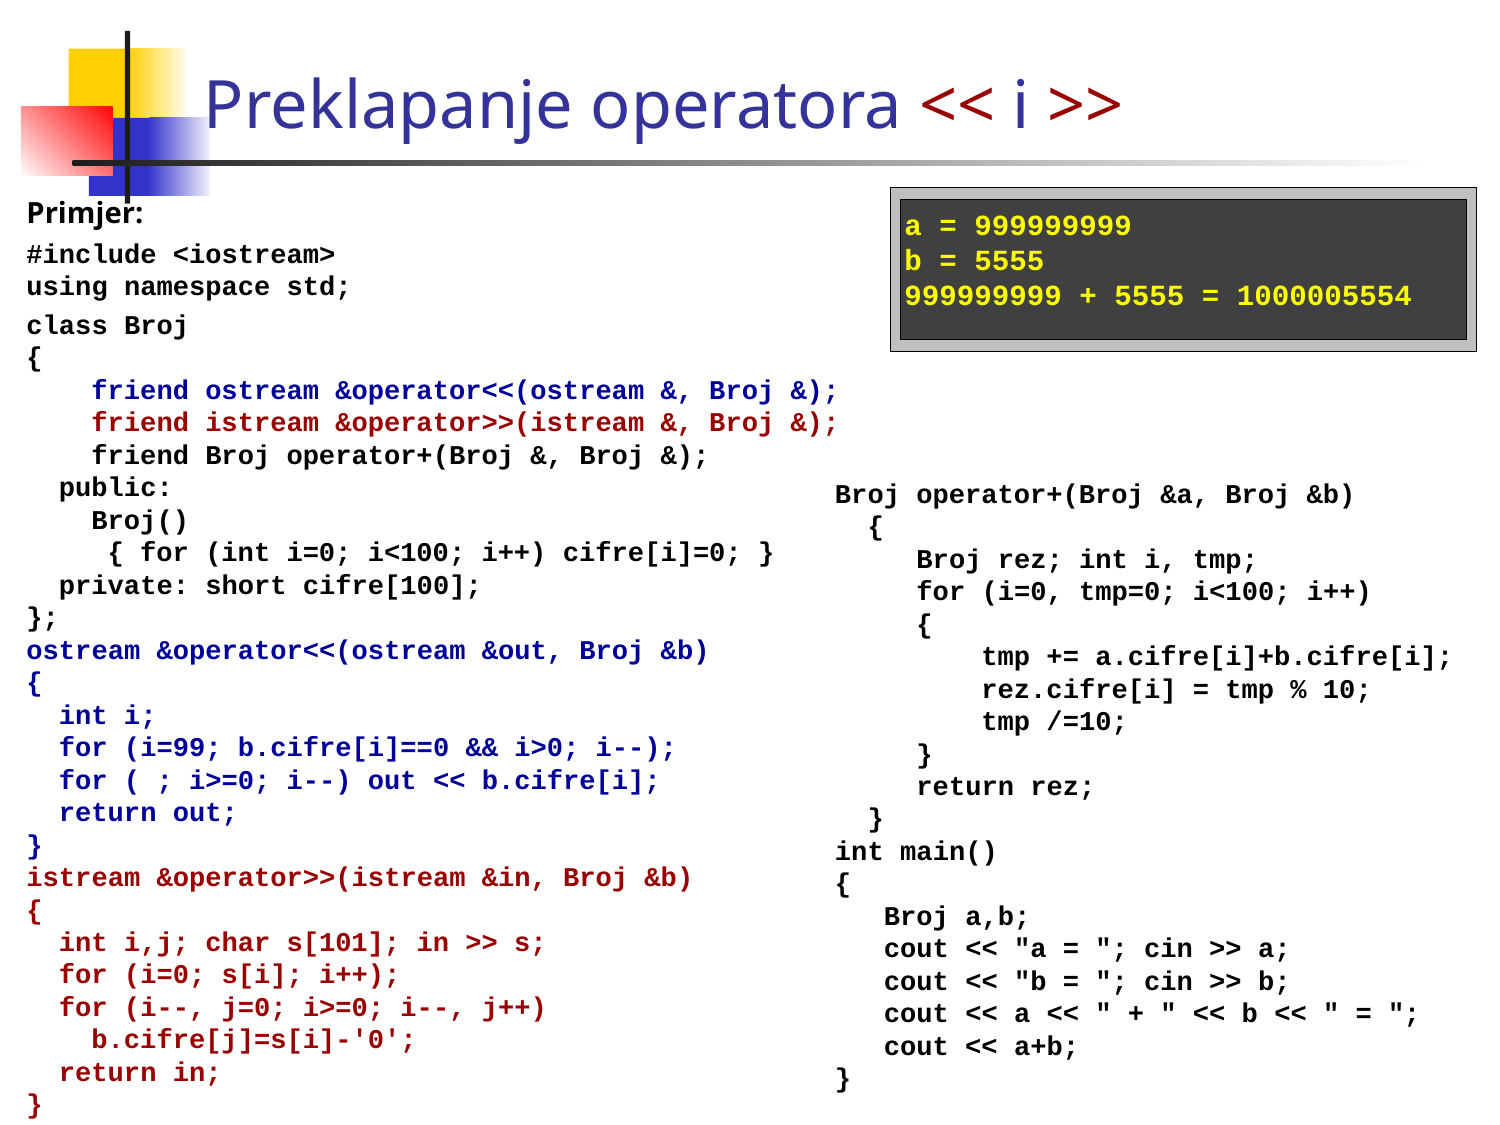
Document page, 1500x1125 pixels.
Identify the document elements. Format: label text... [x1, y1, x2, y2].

text_box Broj operator+(Broj &a, Broj &b) { Broj rez; int i, tmp; for (i=0, tmp=0; i<100; i++) { tmp += a.cifre[i]+b.cifre[i]; rez.cifre[i] = tmp % 10; tmp /=10; } return rez; } int main() { Broj a,b; cout << "a = "; cin >> a; cout << "b = "; cin >> b; cout << a << " + " << b << " = "; cout << a+b; } [820, 468, 1489, 1102]
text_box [890, 187, 1477, 352]
title Preklapanje operatora << i >> [188, 18, 1500, 150]
text_box Primjer: #include <iostream> using namespace std; class Broj { friend ostream &operator<<(ostream &, Broj &); friend istream &operator>>(istream &, Broj &); friend Broj operator+(Broj &, Broj &); public: Broj() { for (int i=0; i<100; i++) cifre[i]=0; } private: short cifre[100]; }; ostream &operator<<(ostream &out, Broj &b) { int i; for (i=99; b.cifre[i]==0 && i>0; i--); for ( ; i>=0; i--) out << b.cifre[i]; return out; } istream &operator>>(istream &in, Broj &b) { int i,j; char s[101]; in >> s; for (i=0; s[i]; i++); for (i--, j=0; i>=0; i--, j++) b.cifre[j]=s[i]-'0'; return in; } [11, 187, 879, 1070]
